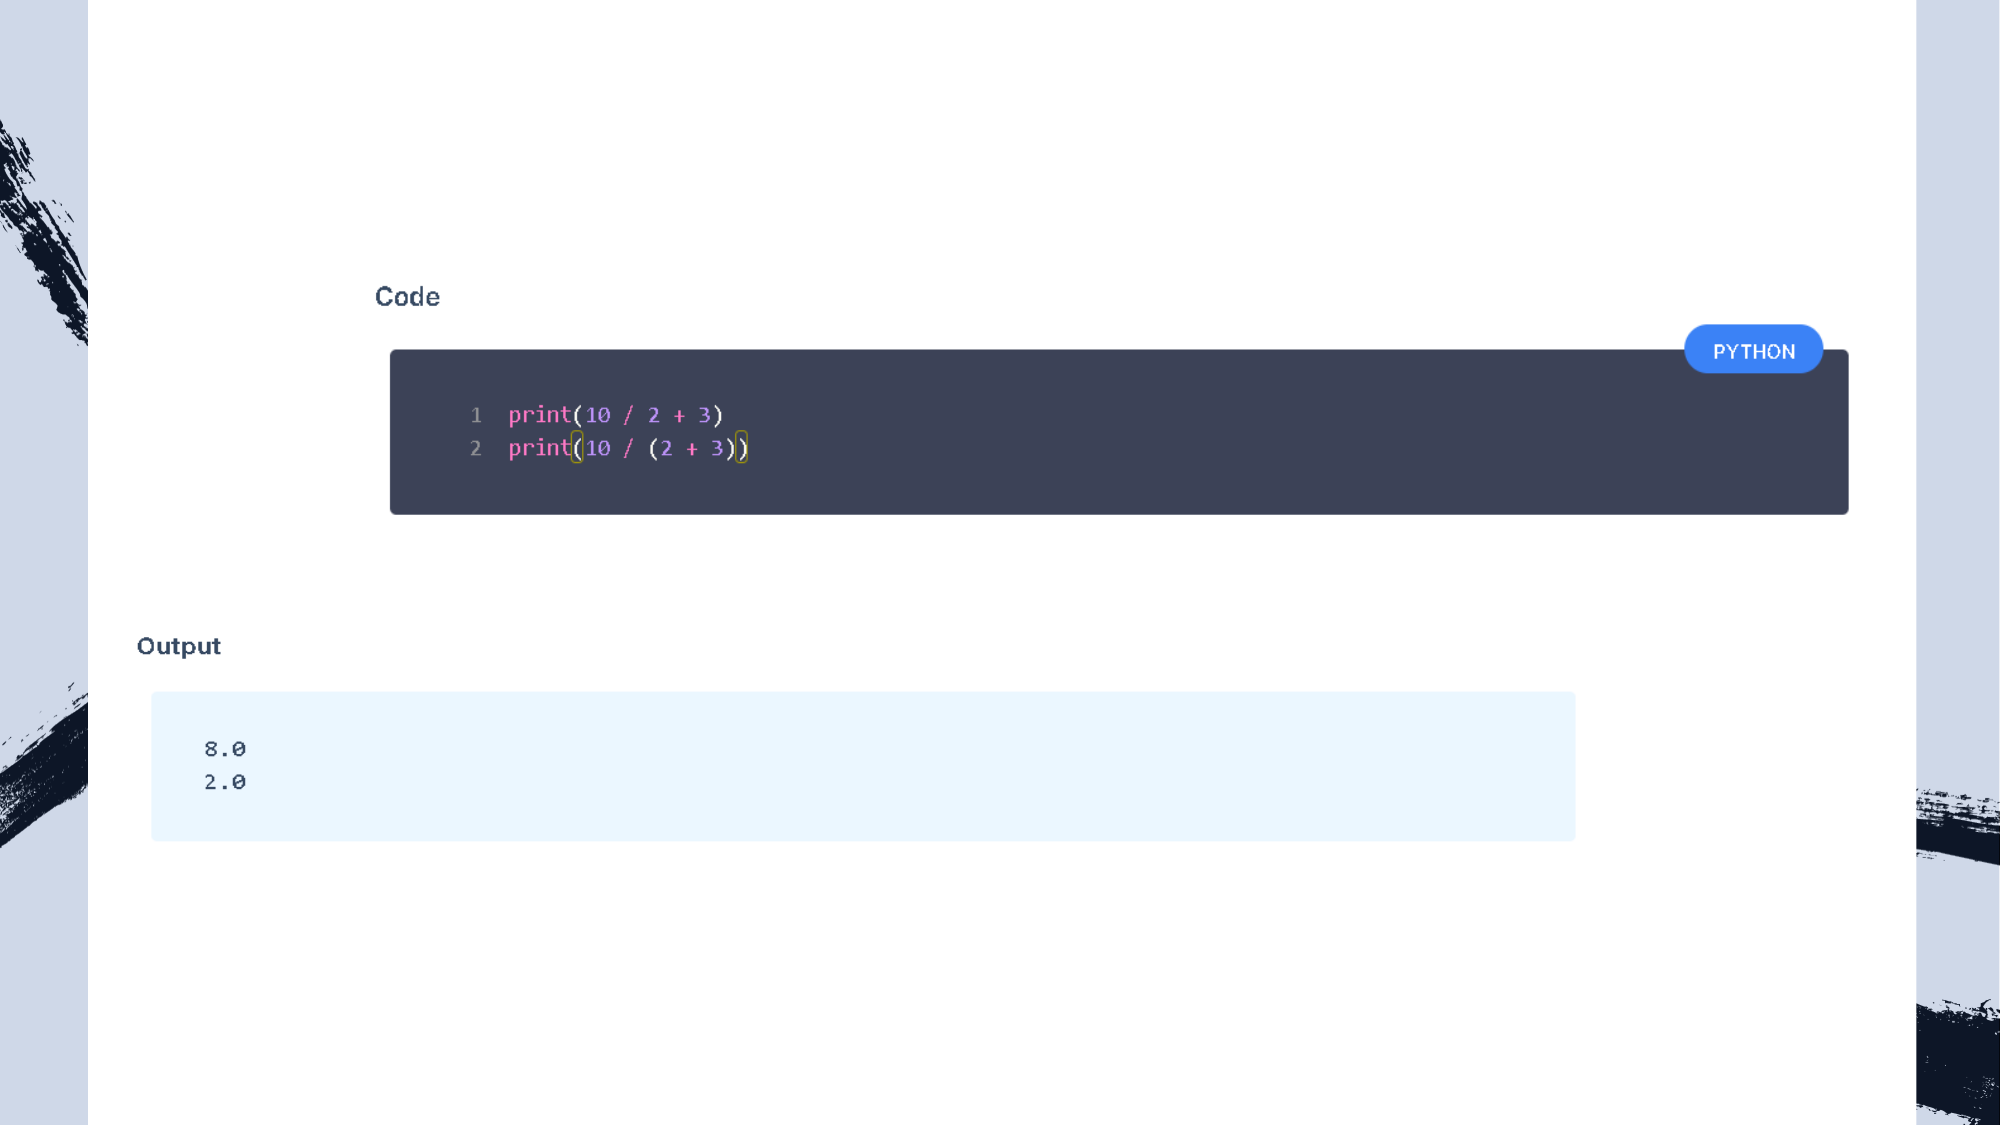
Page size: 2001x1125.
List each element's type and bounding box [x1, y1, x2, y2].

list [356, 269, 1888, 548]
picture [0, 0, 2000, 1125]
